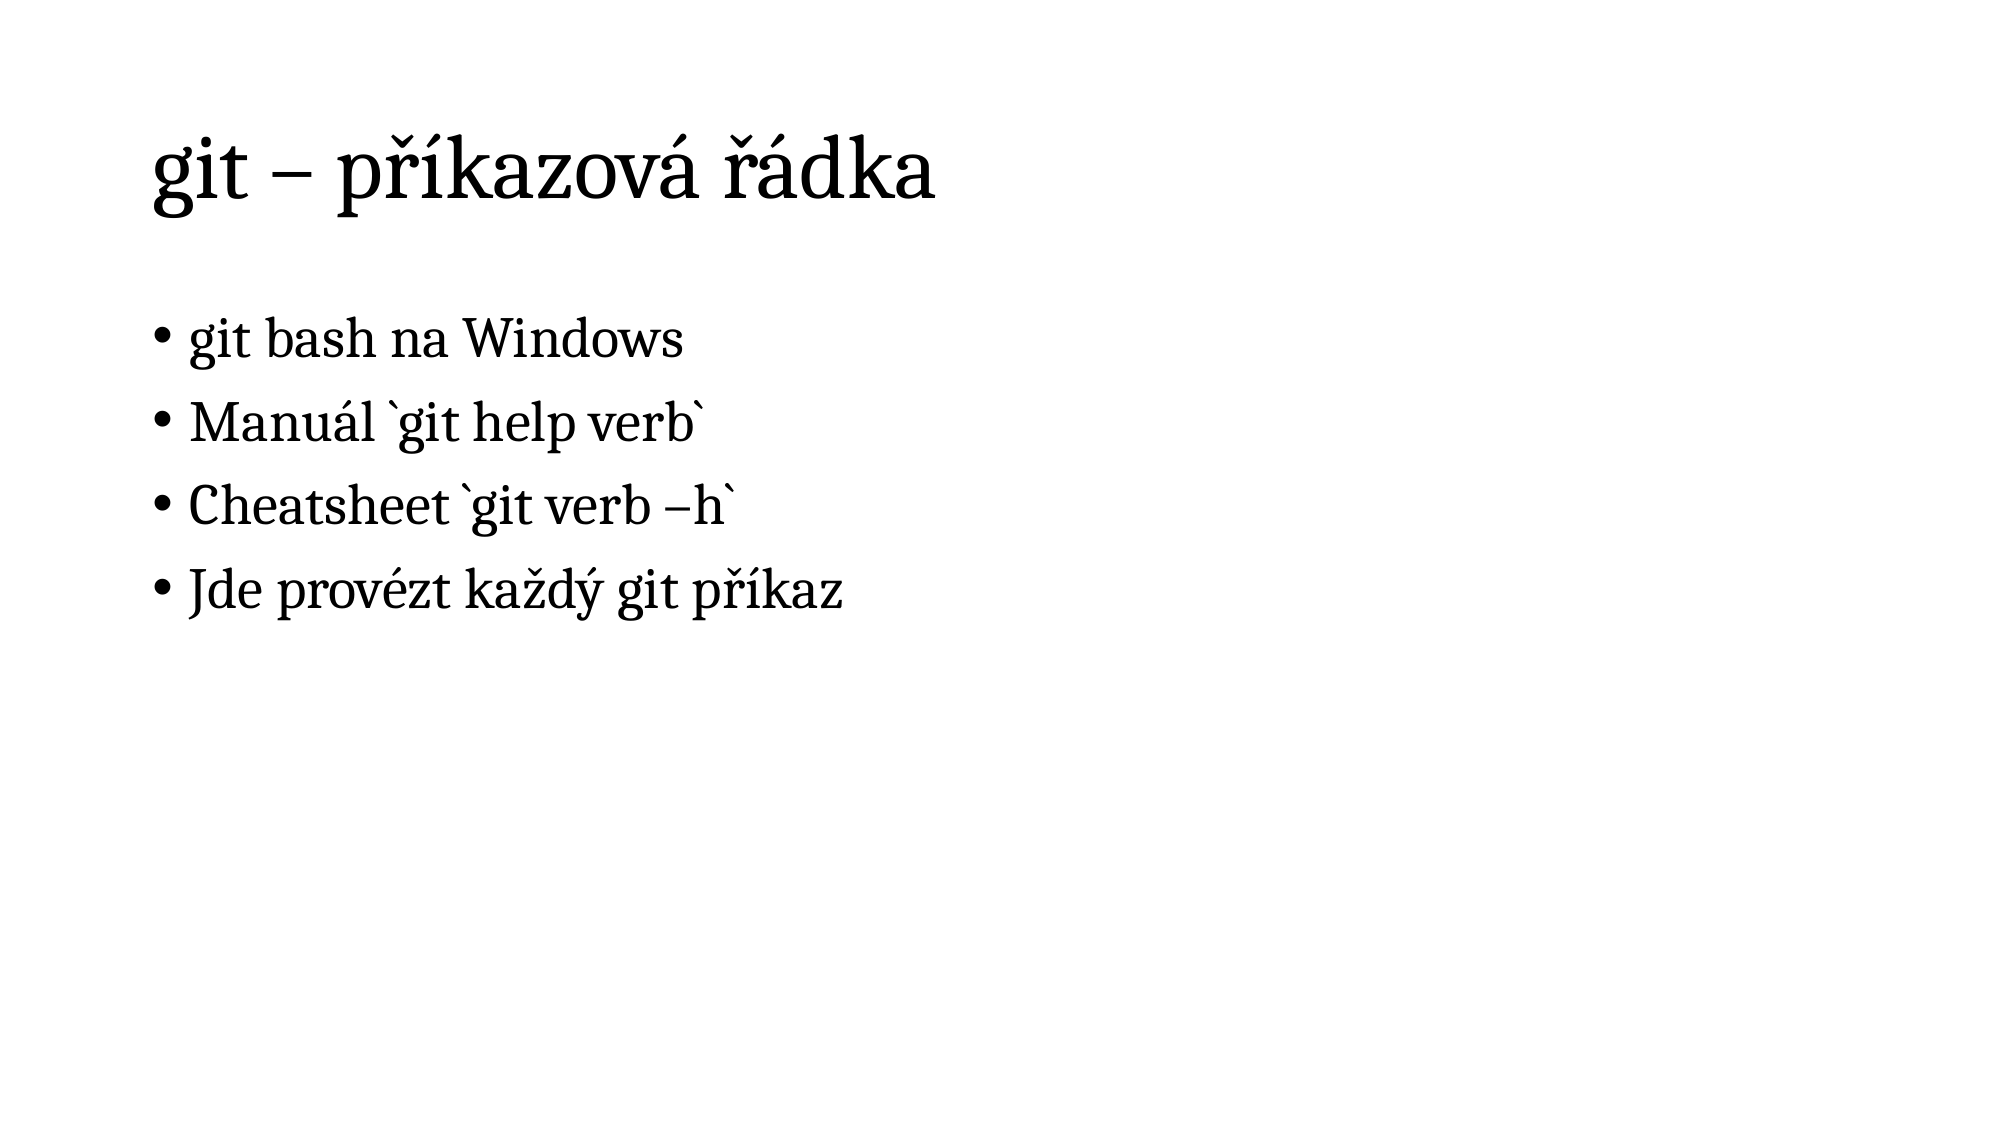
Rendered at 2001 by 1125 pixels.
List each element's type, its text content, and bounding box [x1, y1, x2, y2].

list git bash na Windows Manuál `git help verb` Cheatsheet `git verb –h` Jde provézt každý git příkaz [137, 299, 1863, 1014]
title git – příkazová řádka [137, 59, 1863, 278]
